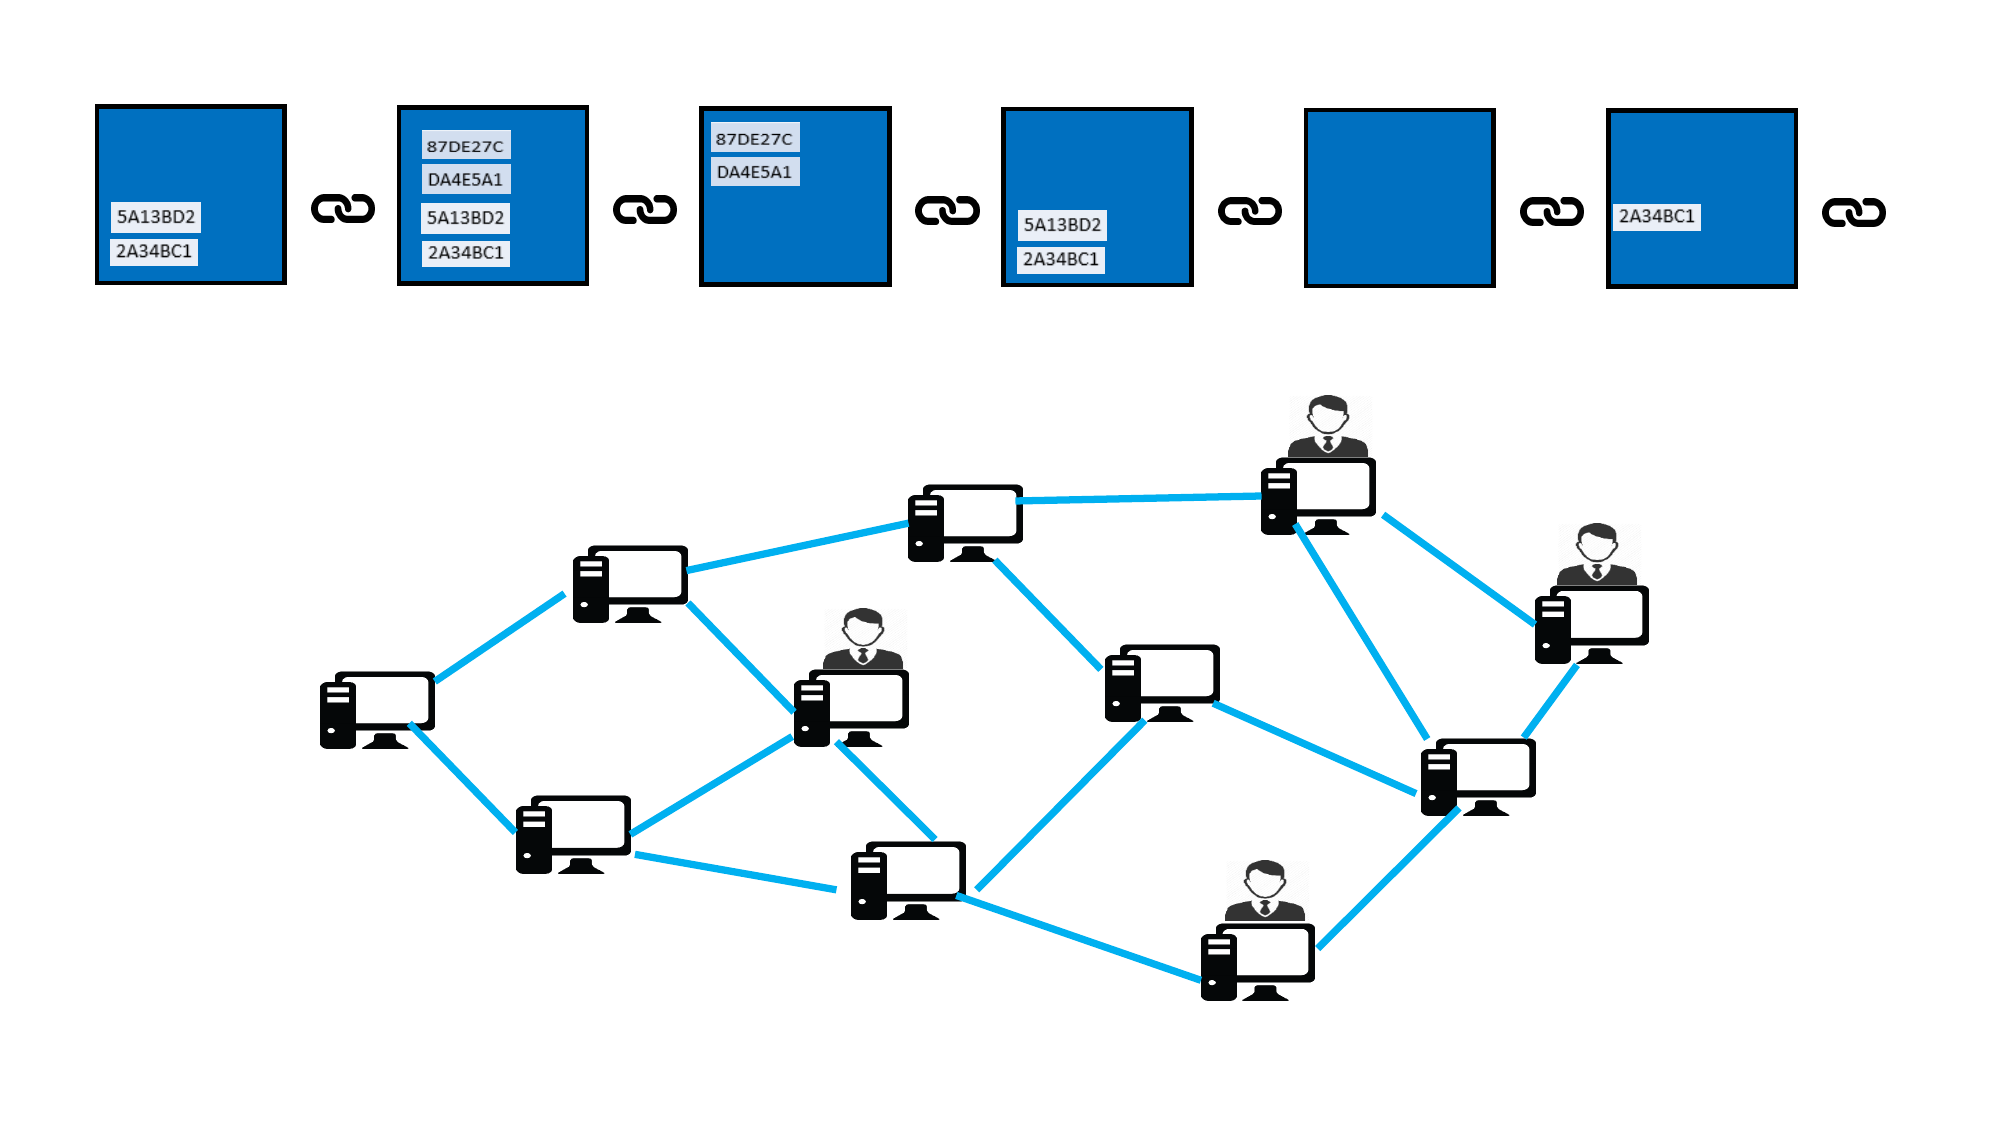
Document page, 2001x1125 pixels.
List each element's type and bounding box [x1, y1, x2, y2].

text_box [96, 106, 1886, 287]
text_box [320, 395, 1649, 1003]
